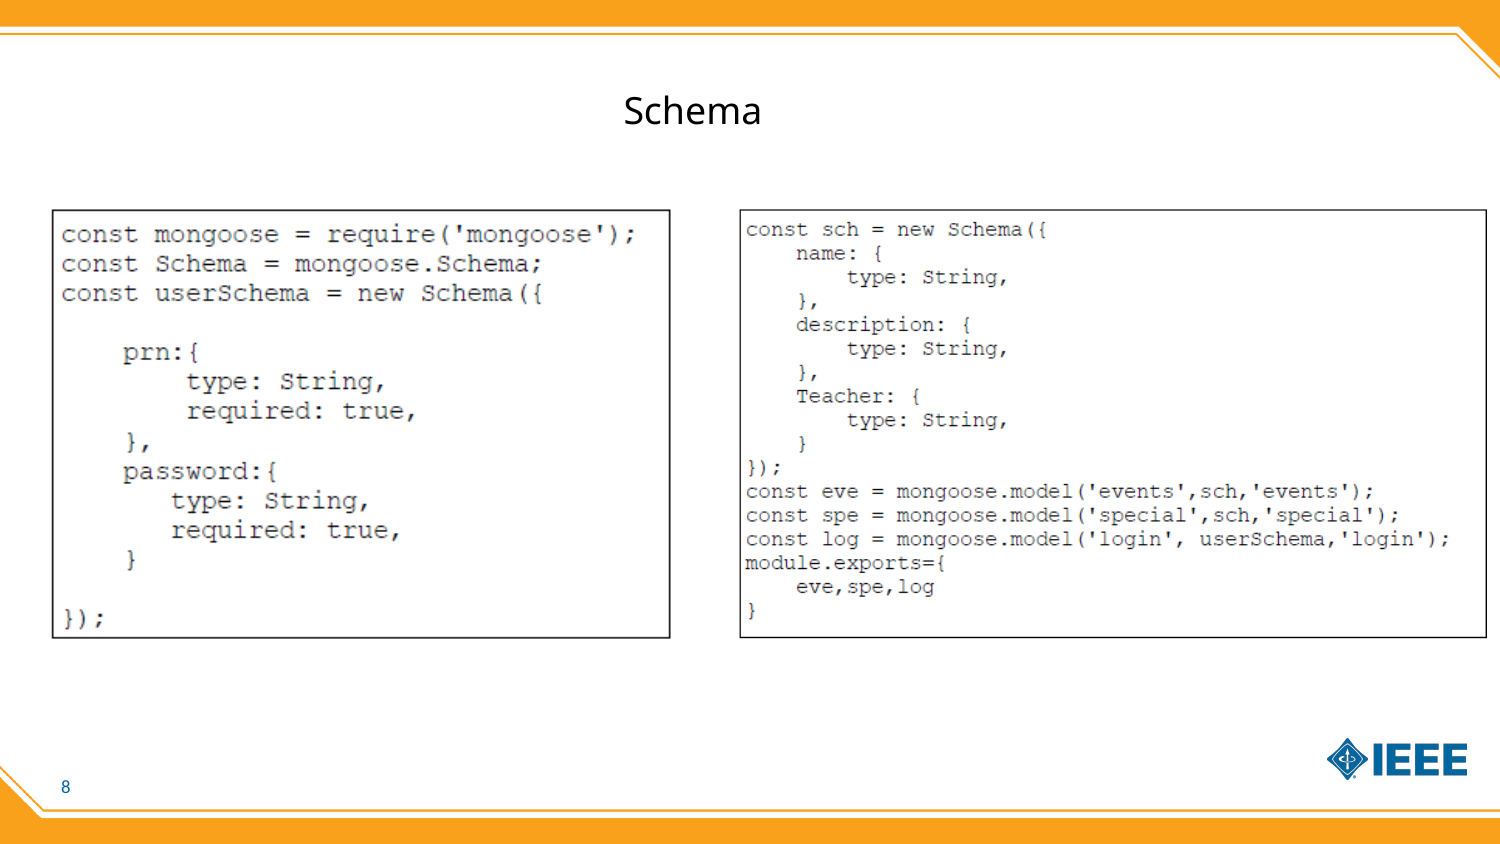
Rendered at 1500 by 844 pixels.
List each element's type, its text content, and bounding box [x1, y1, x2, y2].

picture [46, 202, 694, 642]
slide_number 8 [46, 763, 127, 809]
text_box Schema [556, 85, 831, 154]
picture [0, 0, 1500, 157]
picture [0, 688, 1500, 844]
picture [736, 207, 1487, 642]
